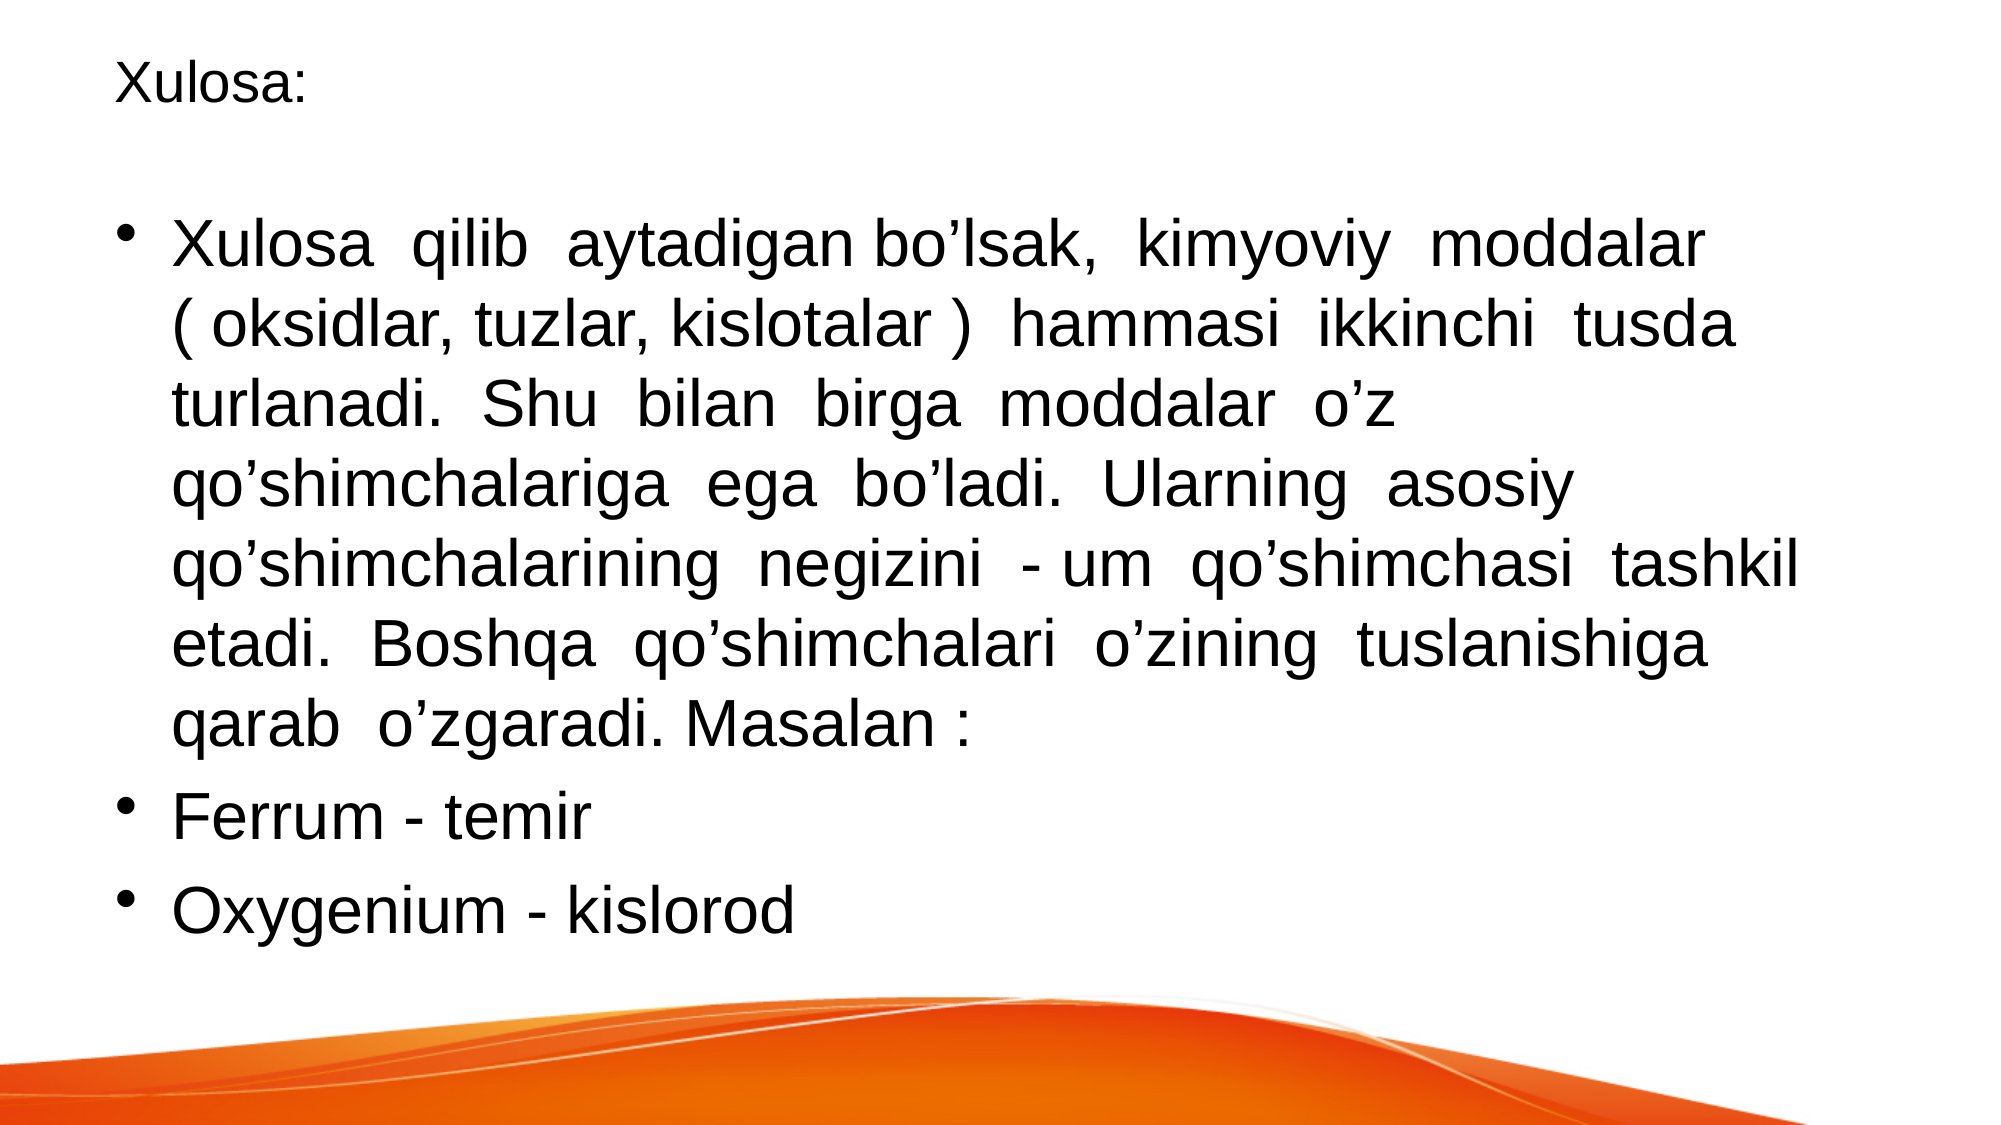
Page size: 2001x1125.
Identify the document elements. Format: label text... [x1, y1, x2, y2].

title Xulosa: [99, 30, 1901, 127]
picture [0, 0, 2000, 1125]
list Xulosa qilib aytadigan bo’lsak, kimyoviy moddalar ( oksidlar, tuzlar, kislotalar ) hammasi ikkinchi tusda turlanadi. Shu bilan birga moddalar o’z qo’shimchalariga ega bo’ladi. Ularning asosiy qo’shimchalarining negizini - um qo’shimchasi tashkil etadi. Boshqa qo’shimchalari o’zining tuslanishiga qarab o’zgaradi. Masalan : Ferrum - temir Oxygenium - kislorod [99, 192, 1901, 1006]
